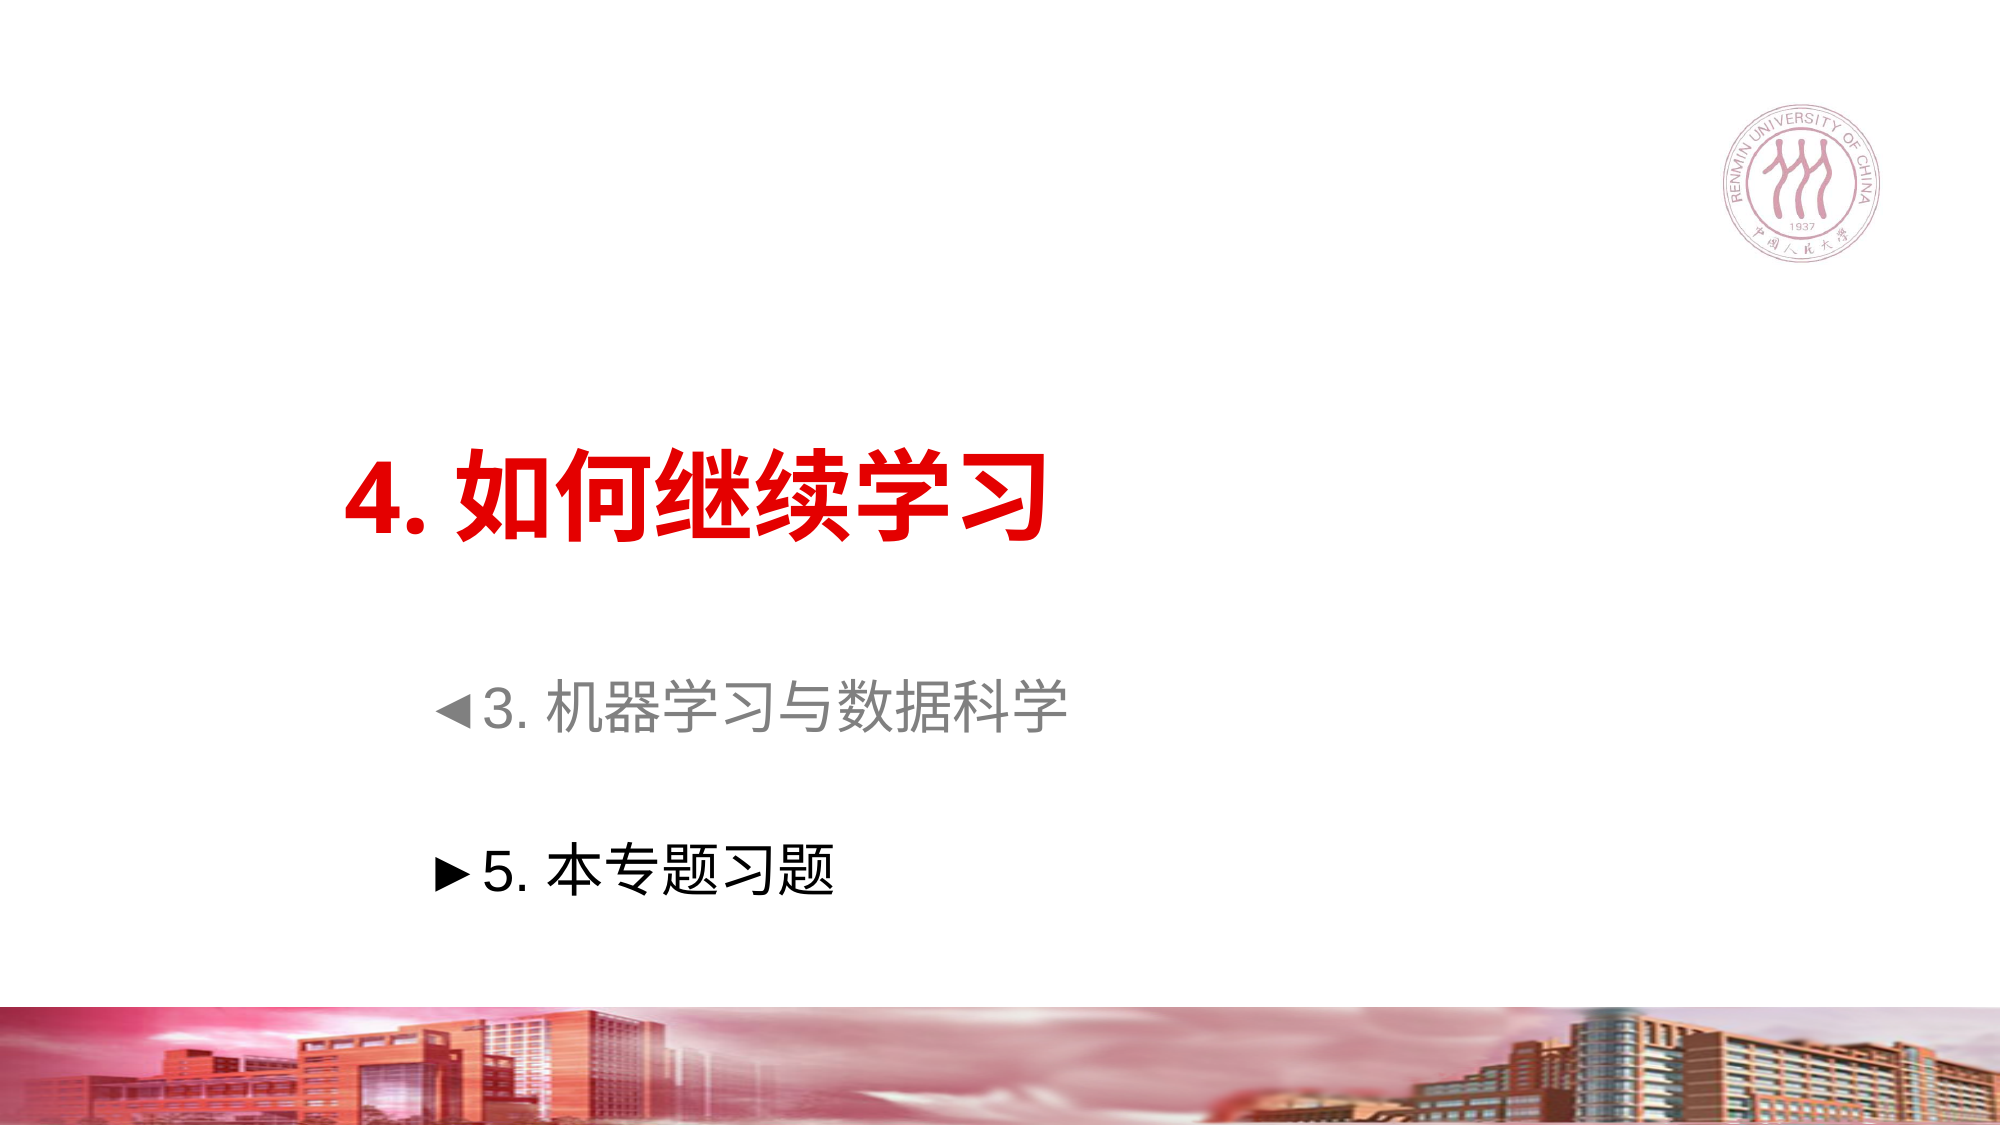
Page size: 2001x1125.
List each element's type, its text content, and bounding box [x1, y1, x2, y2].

picture [0, 1007, 2000, 1125]
picture [1720, 102, 1883, 265]
subtitle ◄3.机器学习与数据科学 ►5.本专题习题 [409, 662, 1237, 951]
title 4.如何继续学习 [149, 399, 1249, 588]
